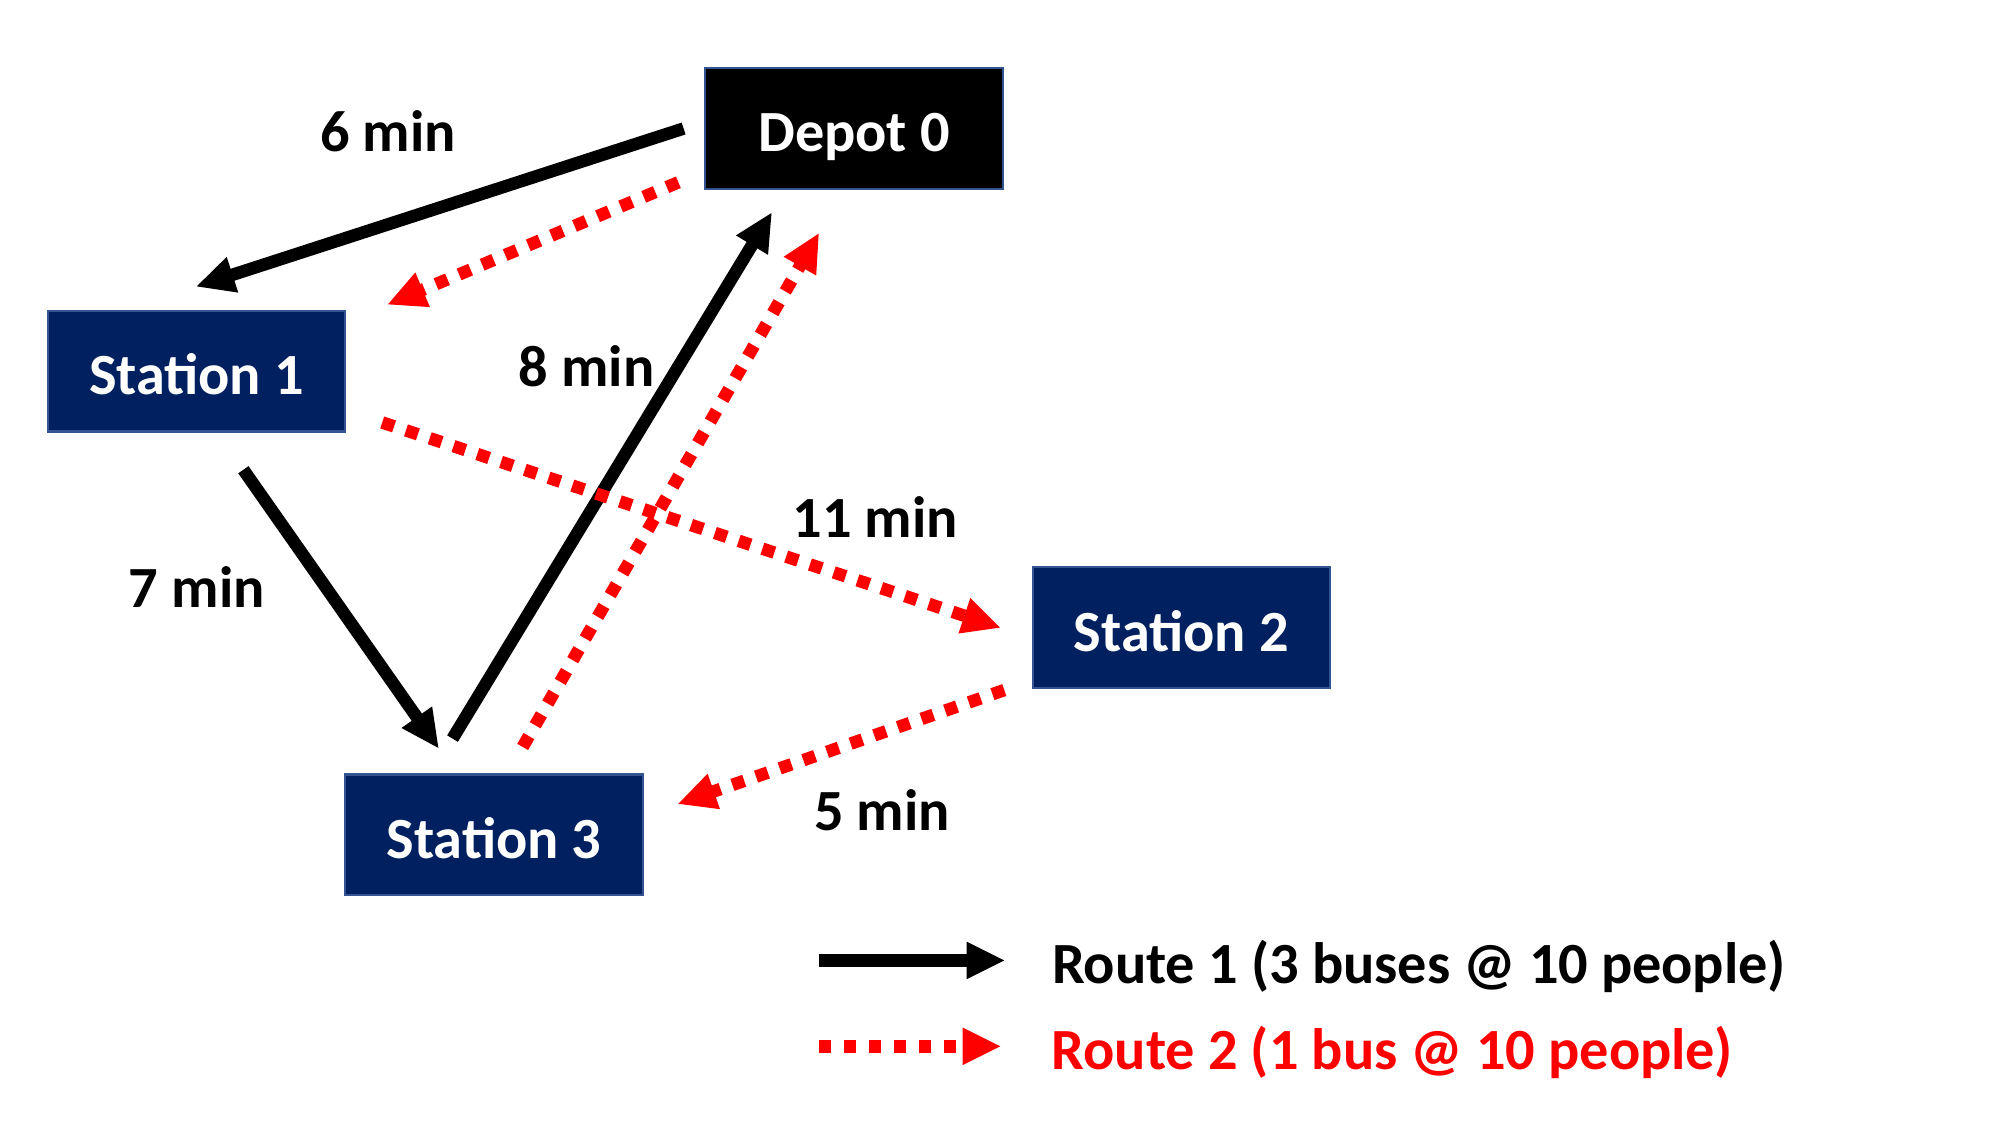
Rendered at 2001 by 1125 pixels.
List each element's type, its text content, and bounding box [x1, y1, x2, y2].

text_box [522, 233, 819, 747]
text_box 5 min [799, 804, 965, 849]
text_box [387, 182, 679, 305]
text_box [243, 469, 439, 748]
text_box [452, 628, 522, 739]
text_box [819, 422, 1001, 628]
text_box Route 1 (3 buses @ 10 people) [1037, 917, 1802, 1003]
text_box Station 1 [47, 310, 346, 433]
text_box 6 min [305, 85, 471, 128]
text_box Route 2 (1 bus @ 10 people) [1037, 1003, 1749, 1089]
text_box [678, 690, 1005, 804]
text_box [382, 422, 522, 628]
text_box Station 3 [344, 773, 644, 896]
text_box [196, 128, 684, 287]
text_box Depot 0 [704, 67, 1004, 190]
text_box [452, 212, 772, 422]
text_box 7 min [114, 541, 243, 627]
text_box Station 2 [1032, 566, 1331, 689]
